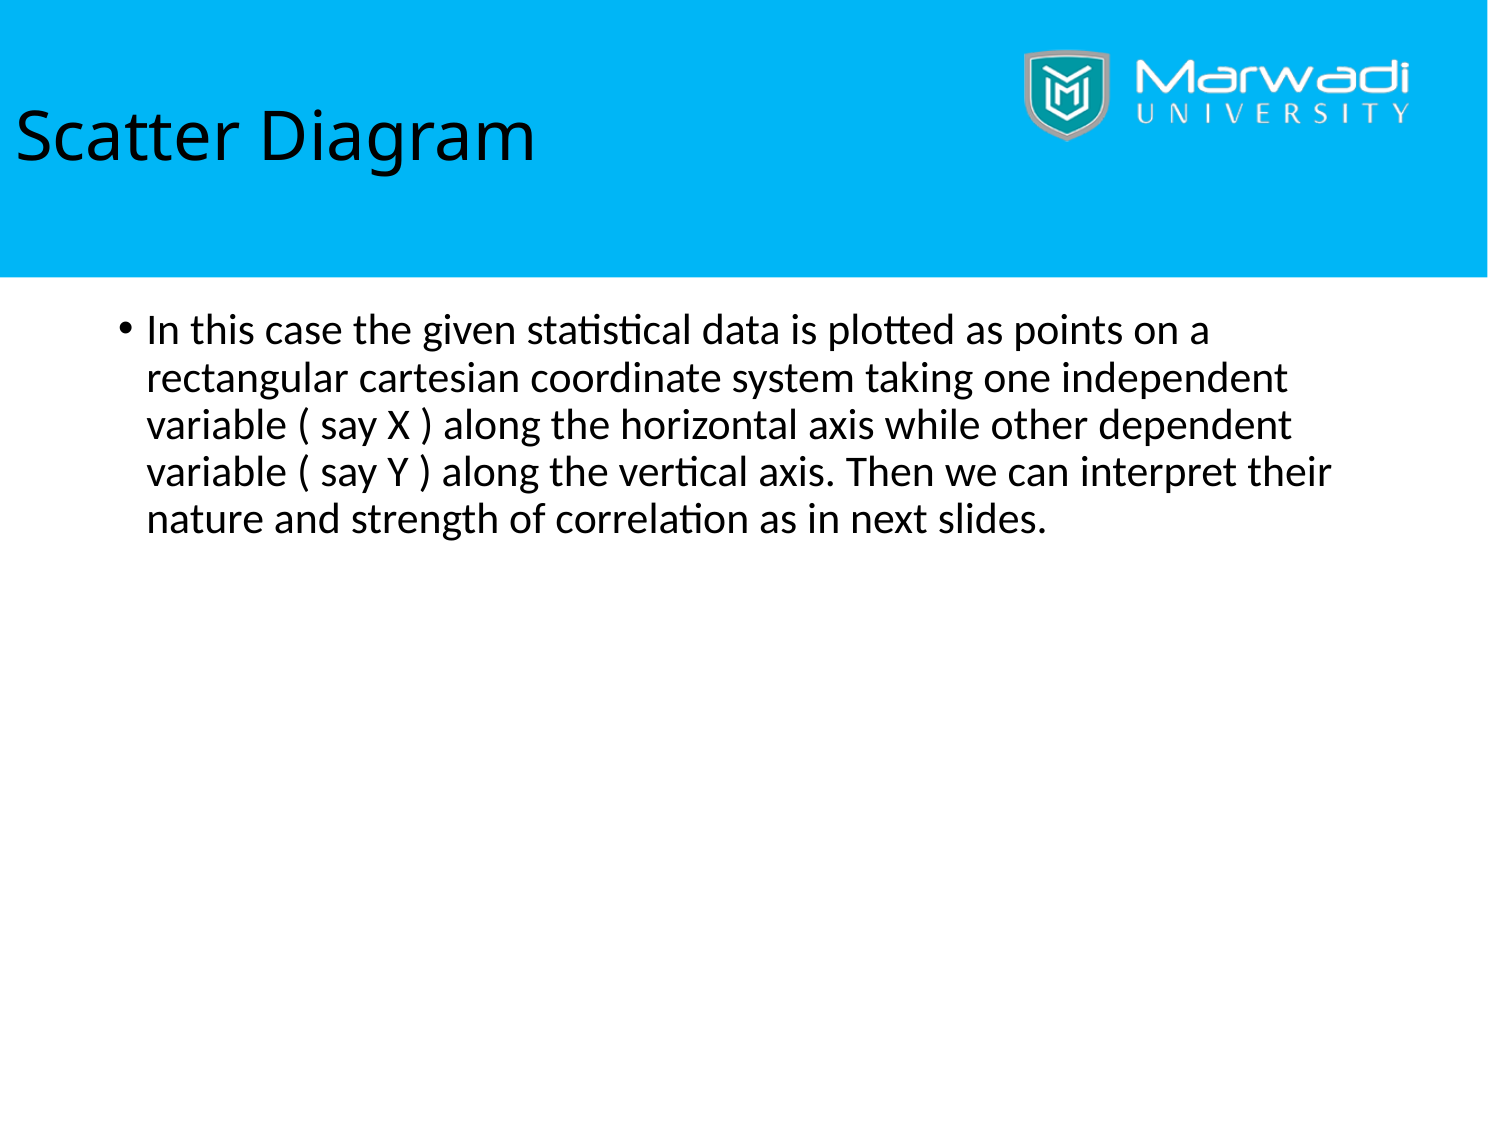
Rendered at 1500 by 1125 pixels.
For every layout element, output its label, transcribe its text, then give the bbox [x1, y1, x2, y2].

picture [1315, 103, 1326, 123]
picture [1401, 62, 1408, 93]
picture [1317, 67, 1356, 93]
picture [1137, 60, 1194, 93]
picture [1394, 104, 1404, 123]
picture [1343, 104, 1347, 123]
picture [1286, 103, 1300, 123]
picture [1138, 104, 1153, 123]
picture [1171, 104, 1187, 123]
picture [1025, 50, 1110, 141]
picture [1226, 104, 1239, 123]
list In this case the given statistical data is plotted as points on a rectangular cartesian coordinate system taking one independent variable ( say X ) along the horizontal axis while other dependent variable ( say Y ) along the vertical axis. Then we can interpret their nature and strength of correlation as in next slides. [103, 299, 1397, 1014]
picture [1198, 67, 1237, 93]
picture [1257, 103, 1269, 123]
picture [1363, 103, 1377, 123]
picture [1360, 60, 1397, 93]
title Scatter Diagram [0, 0, 1488, 278]
picture [1240, 67, 1313, 93]
